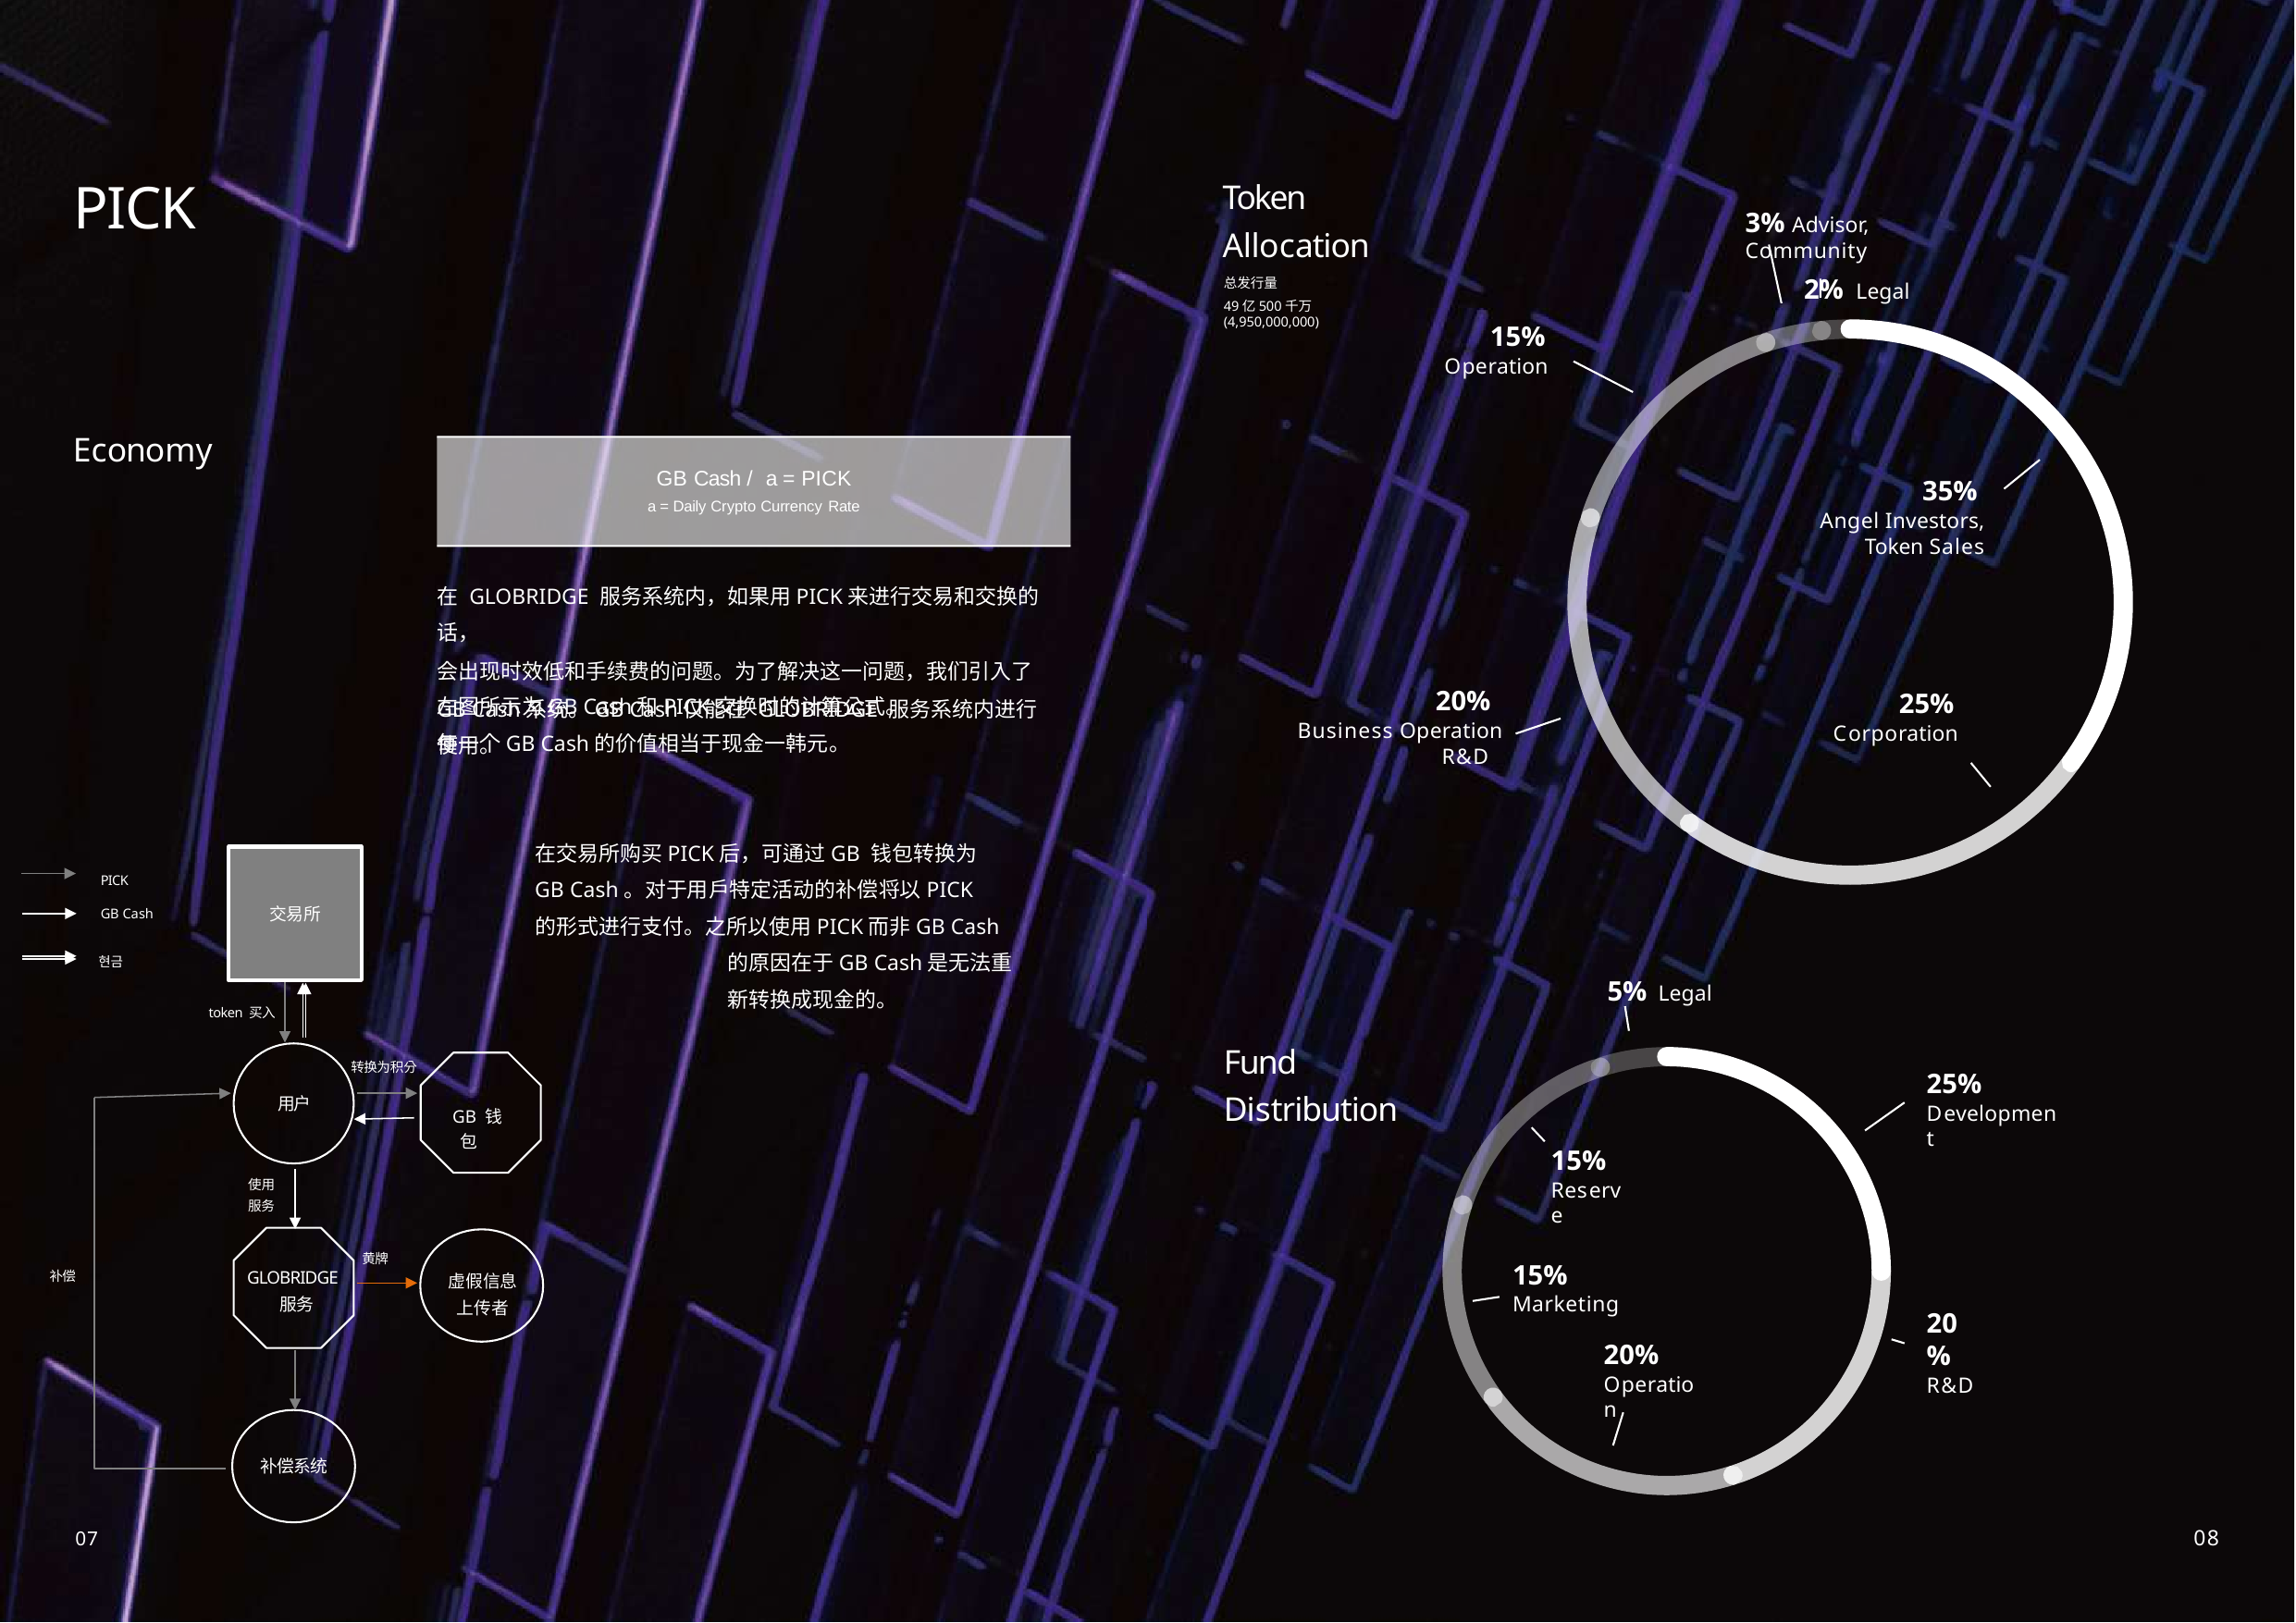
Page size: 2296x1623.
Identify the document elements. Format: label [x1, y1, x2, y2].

text_box [437, 436, 1071, 547]
text_box [0, 0, 2295, 1623]
text_box [20, 846, 544, 1523]
